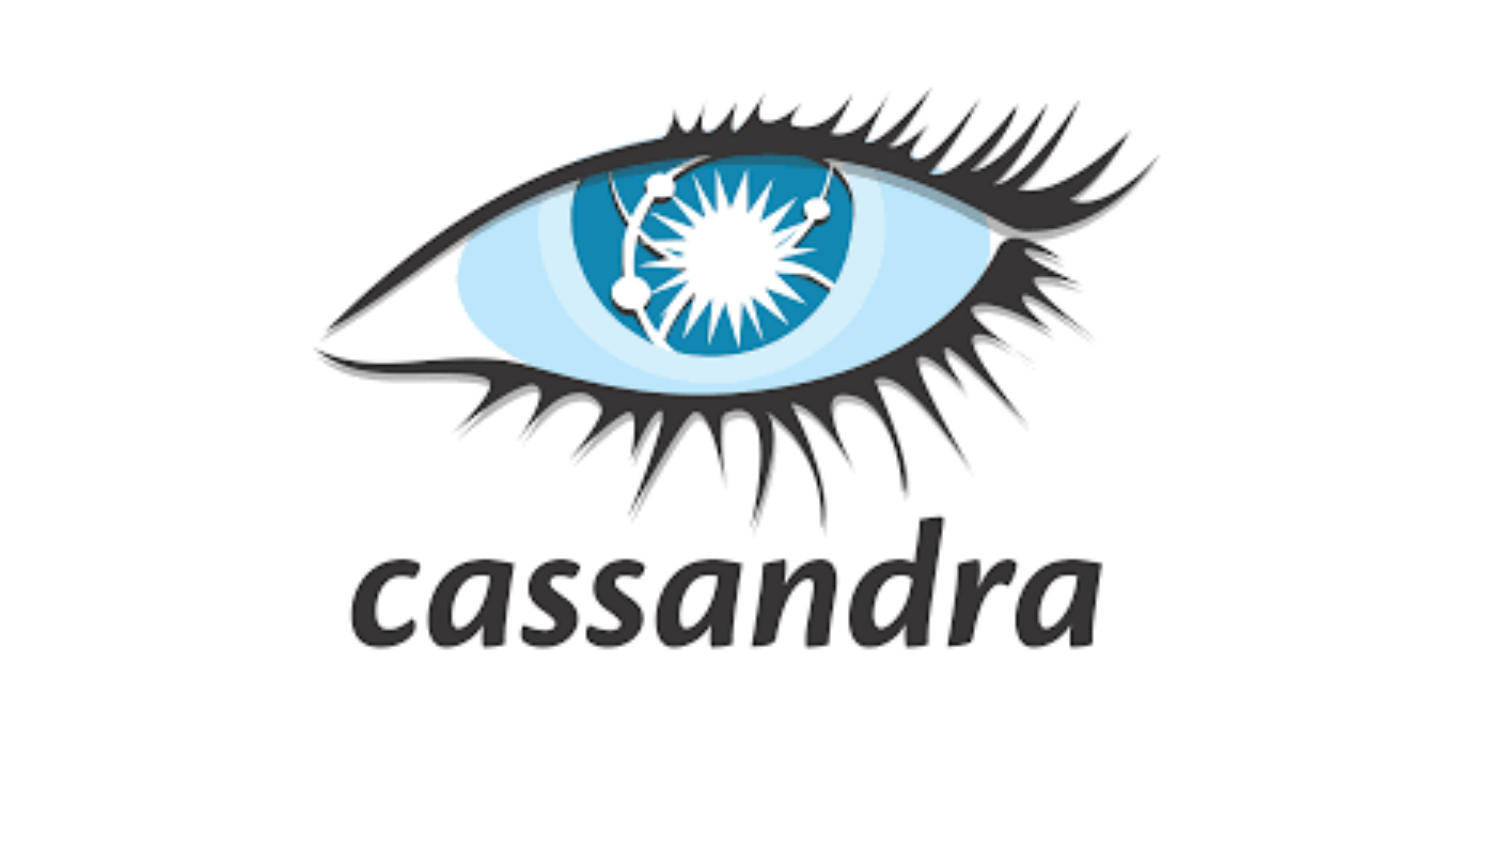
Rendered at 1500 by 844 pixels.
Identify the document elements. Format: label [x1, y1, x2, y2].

picture [299, 73, 1178, 663]
